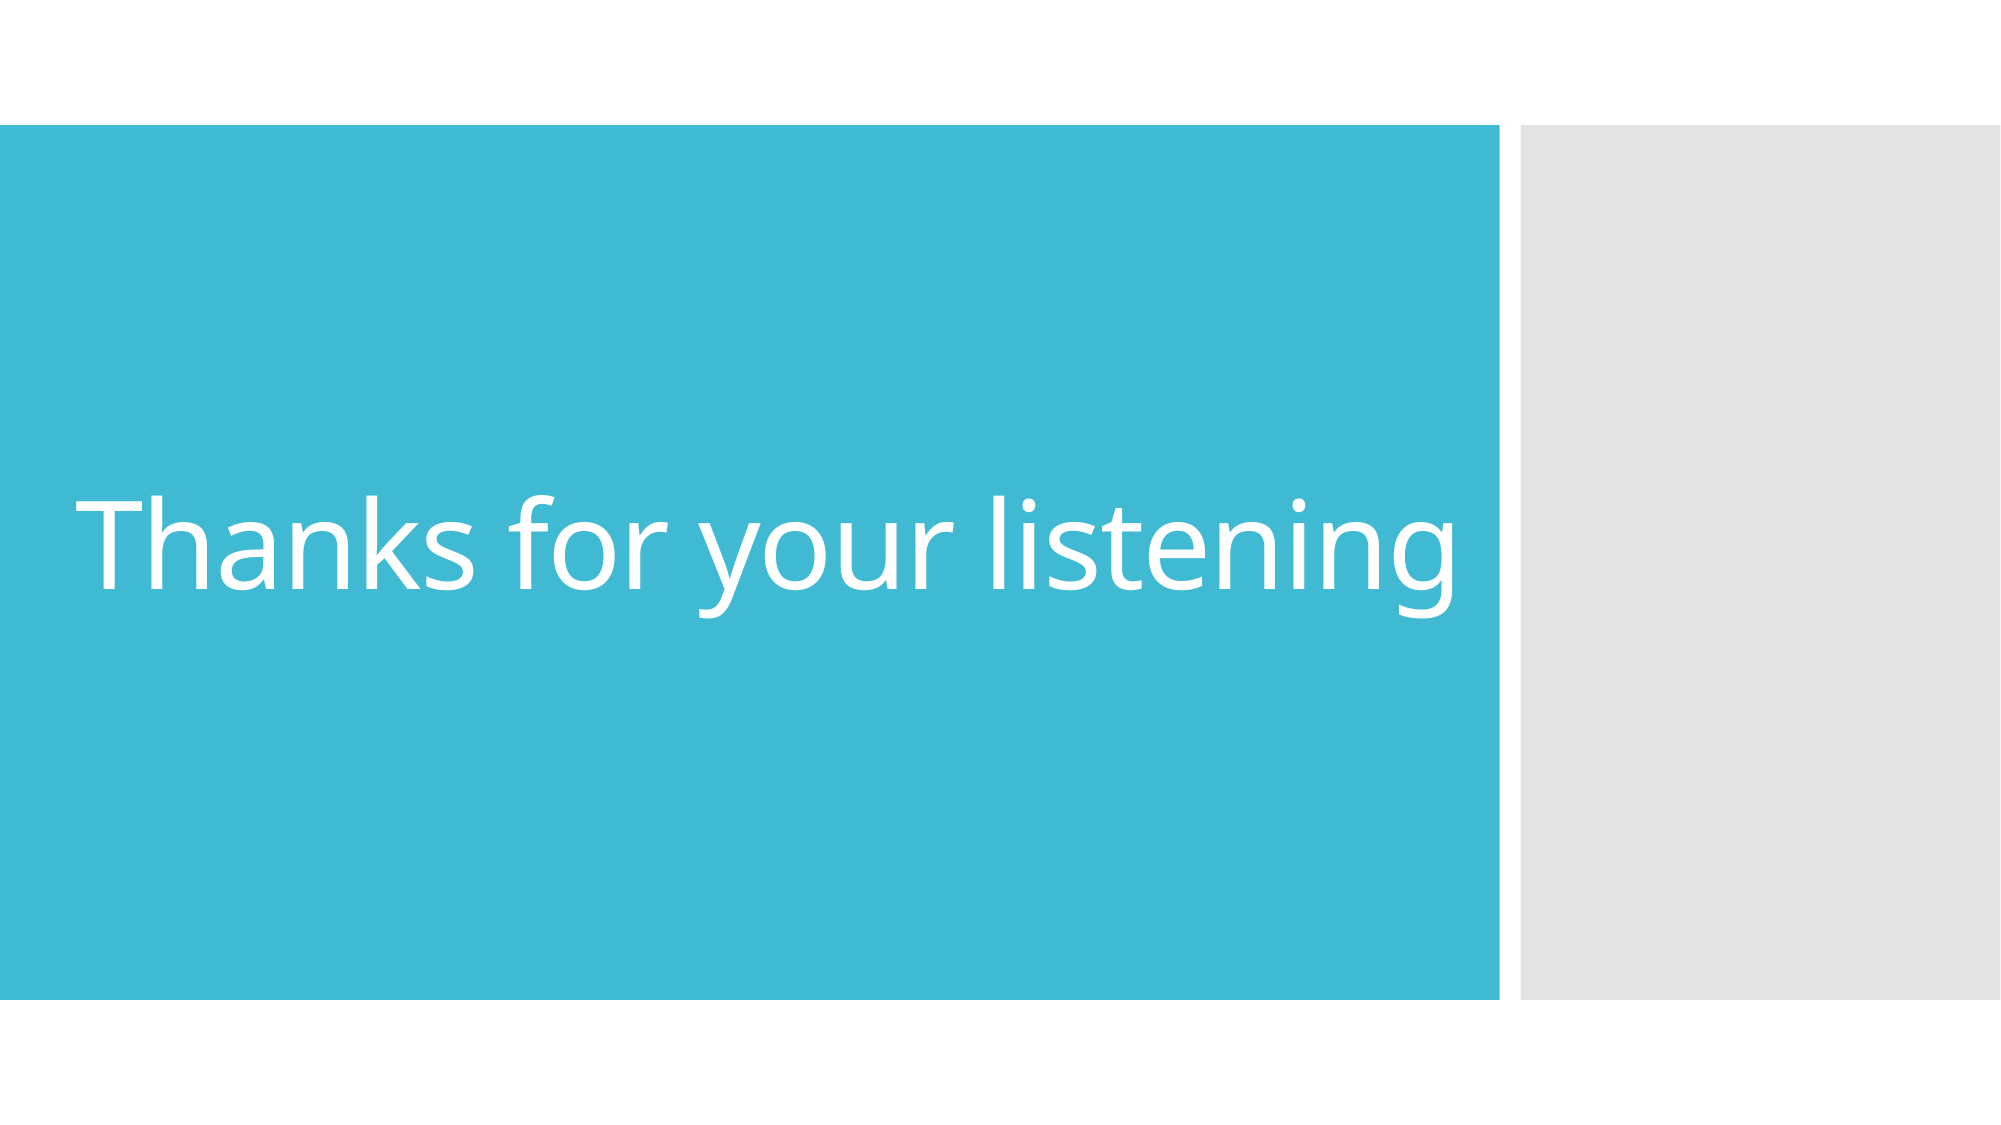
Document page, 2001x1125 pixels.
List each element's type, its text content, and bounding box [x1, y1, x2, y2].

title Thanks for your listening [60, 222, 1581, 757]
